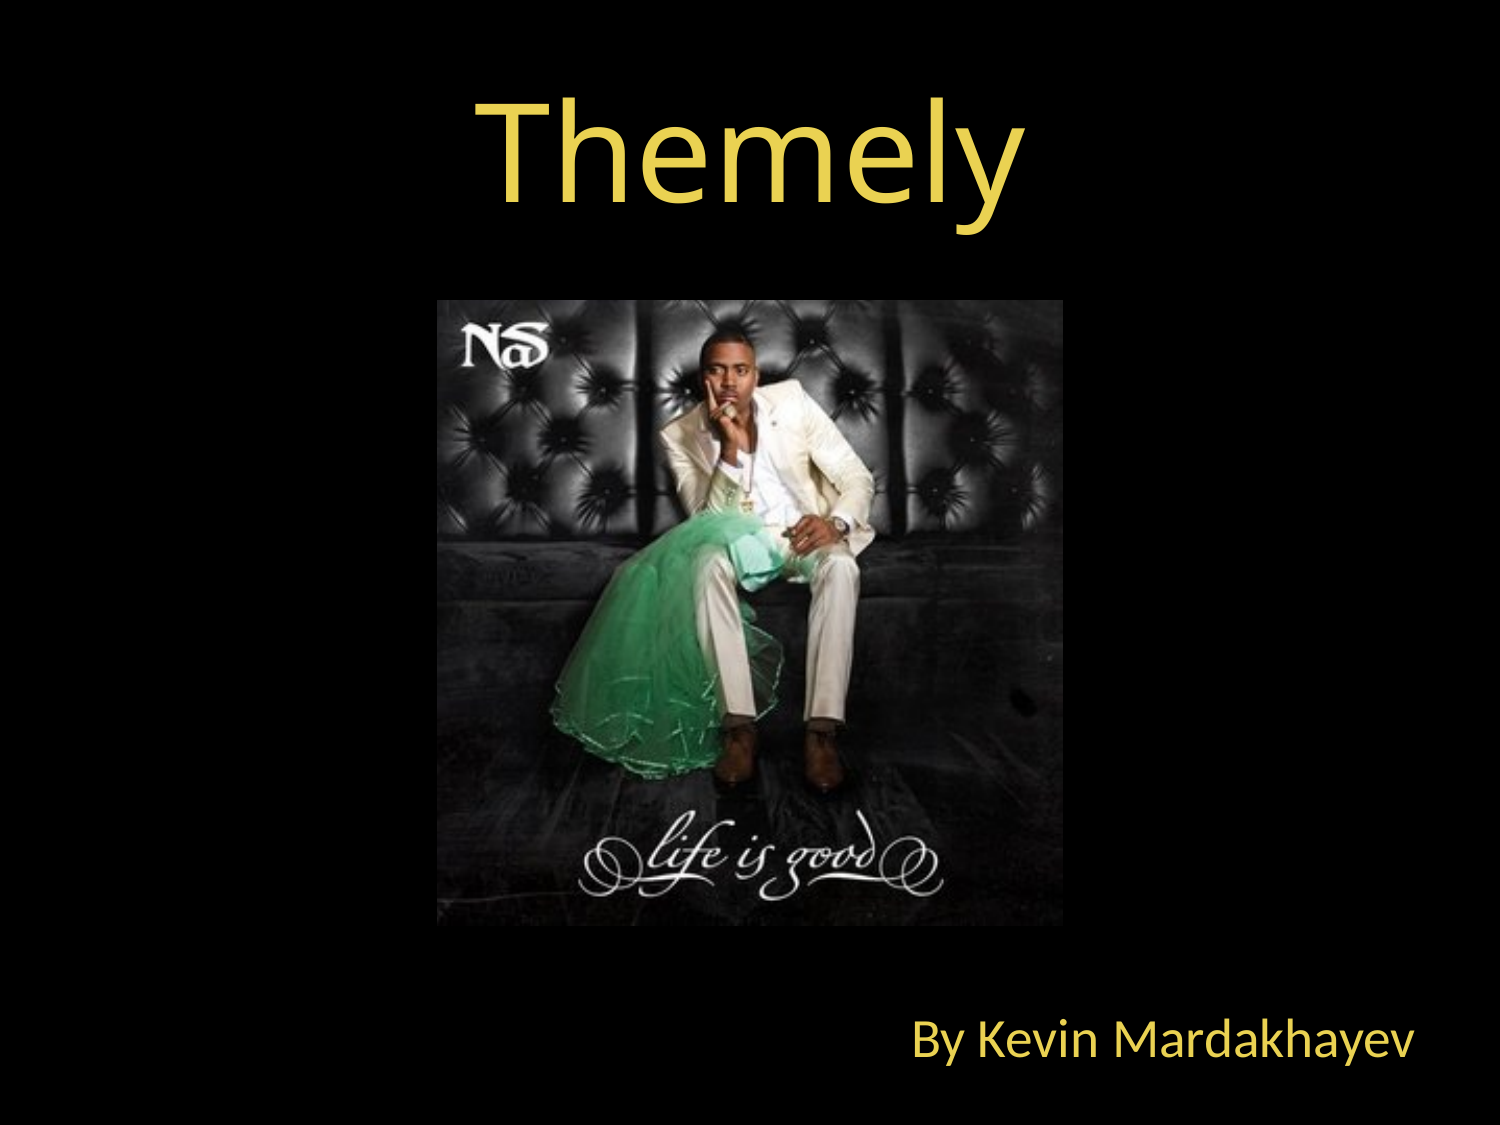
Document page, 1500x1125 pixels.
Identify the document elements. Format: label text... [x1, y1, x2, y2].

picture [437, 300, 1063, 926]
subtitle By Kevin Mardakhayev [663, 994, 1500, 1076]
title Themely [112, 26, 1388, 268]
